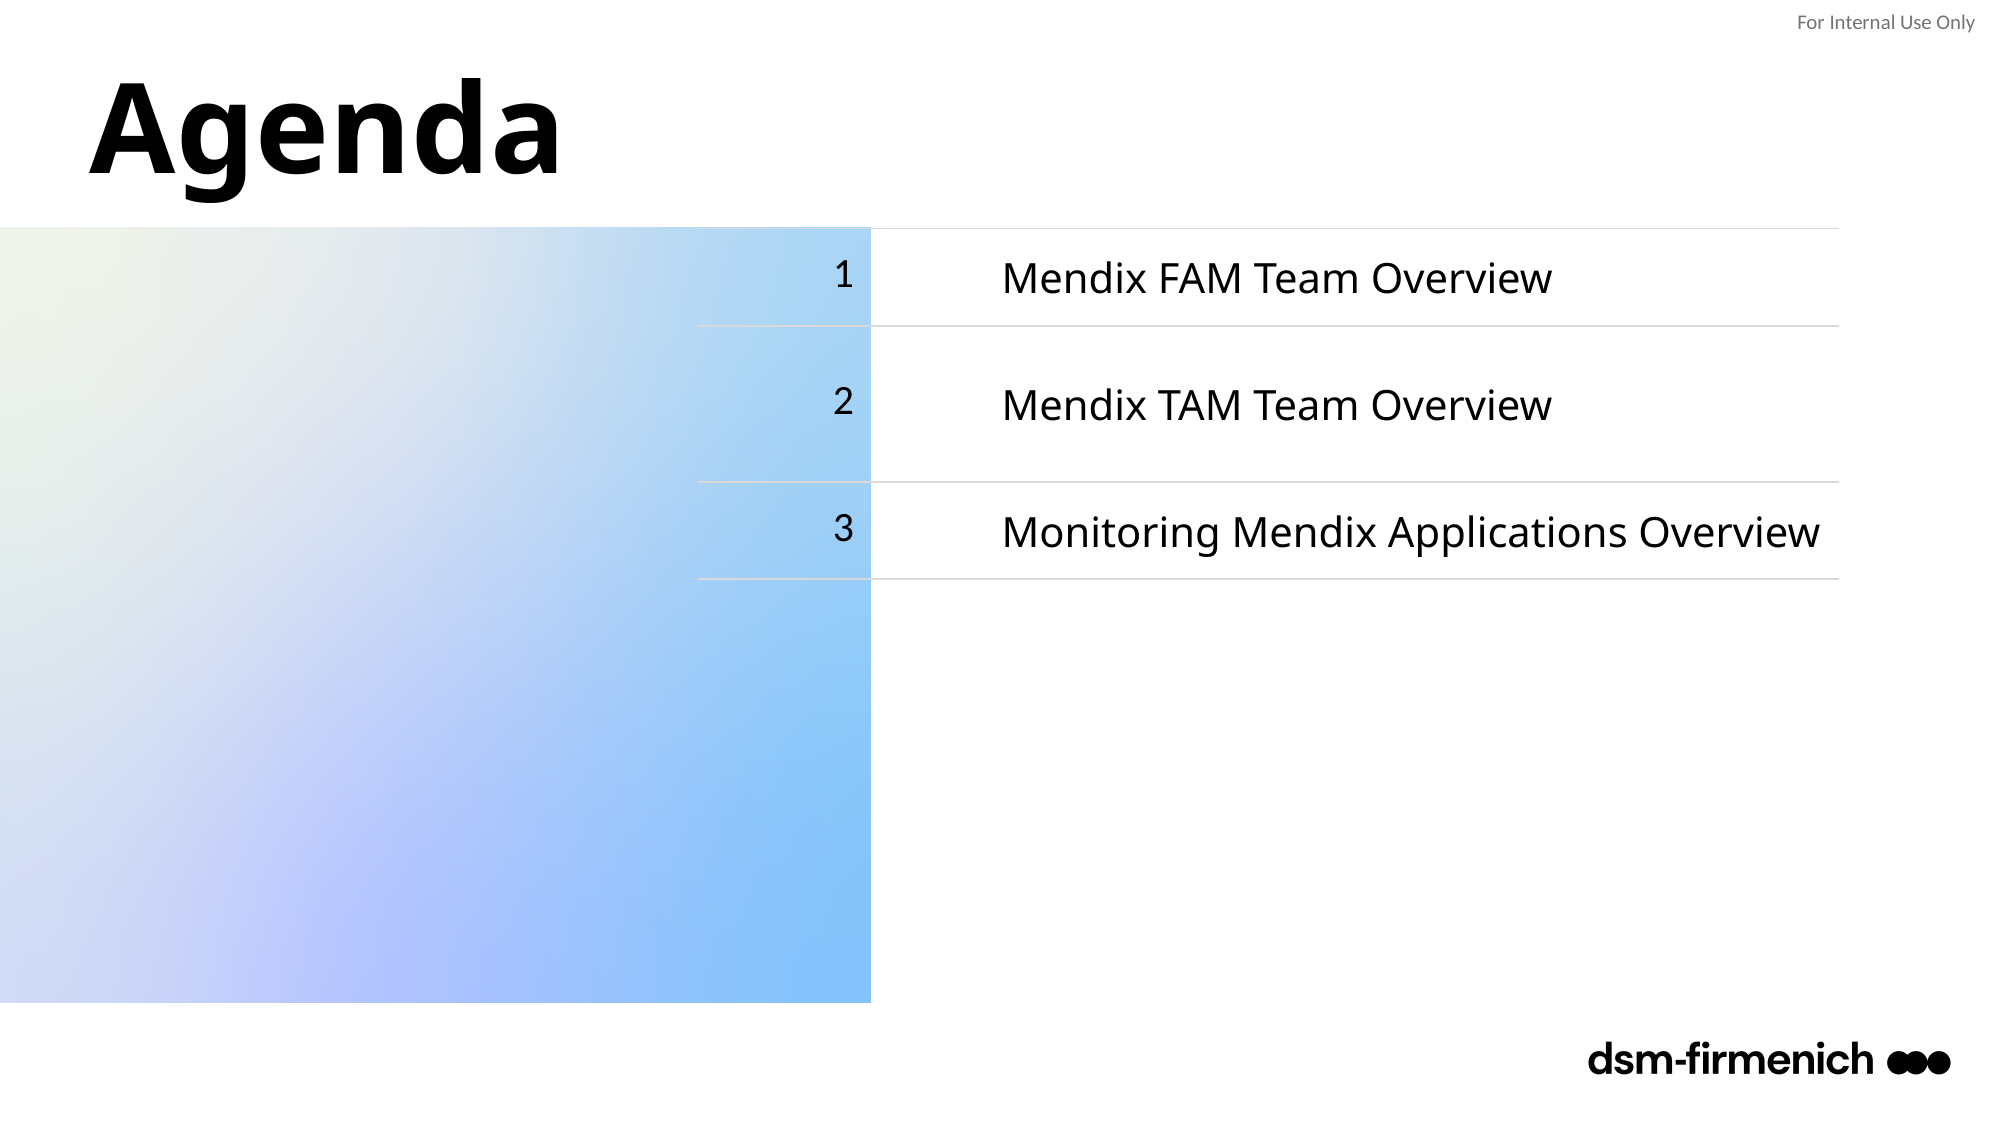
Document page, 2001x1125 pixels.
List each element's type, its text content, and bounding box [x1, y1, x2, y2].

table_header Mendix FAM Team Overview [989, 229, 1839, 325]
table_cell 3 [698, 483, 989, 578]
table_cell 2 [698, 327, 989, 481]
picture [1563, 1018, 1976, 1098]
table_cell Mendix TAM Team Overview [989, 327, 1839, 481]
table_header 1 [698, 229, 989, 325]
table_cell Monitoring Mendix Applications Overview [989, 483, 1839, 578]
title Agenda [89, 65, 960, 177]
